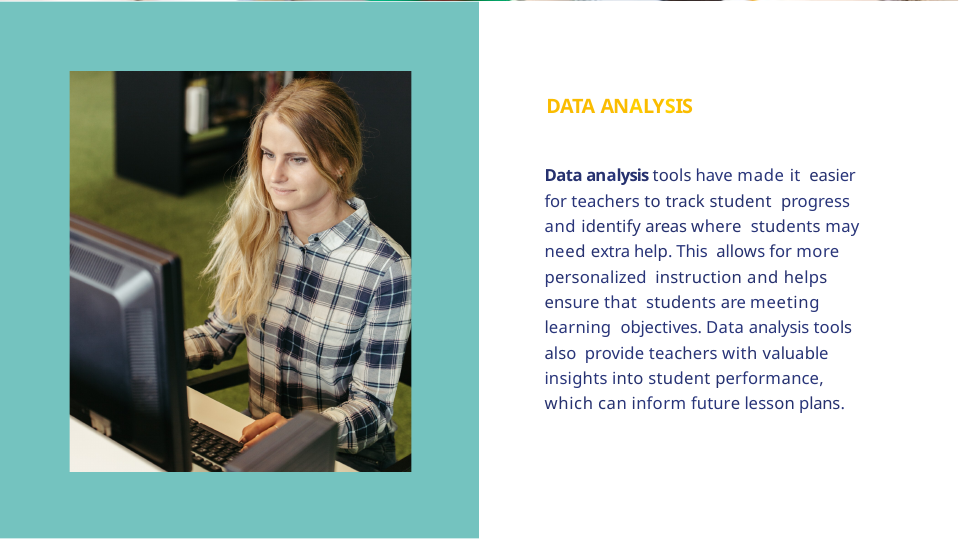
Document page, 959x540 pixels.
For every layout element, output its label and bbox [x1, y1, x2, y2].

text_box [0, 0, 959, 539]
